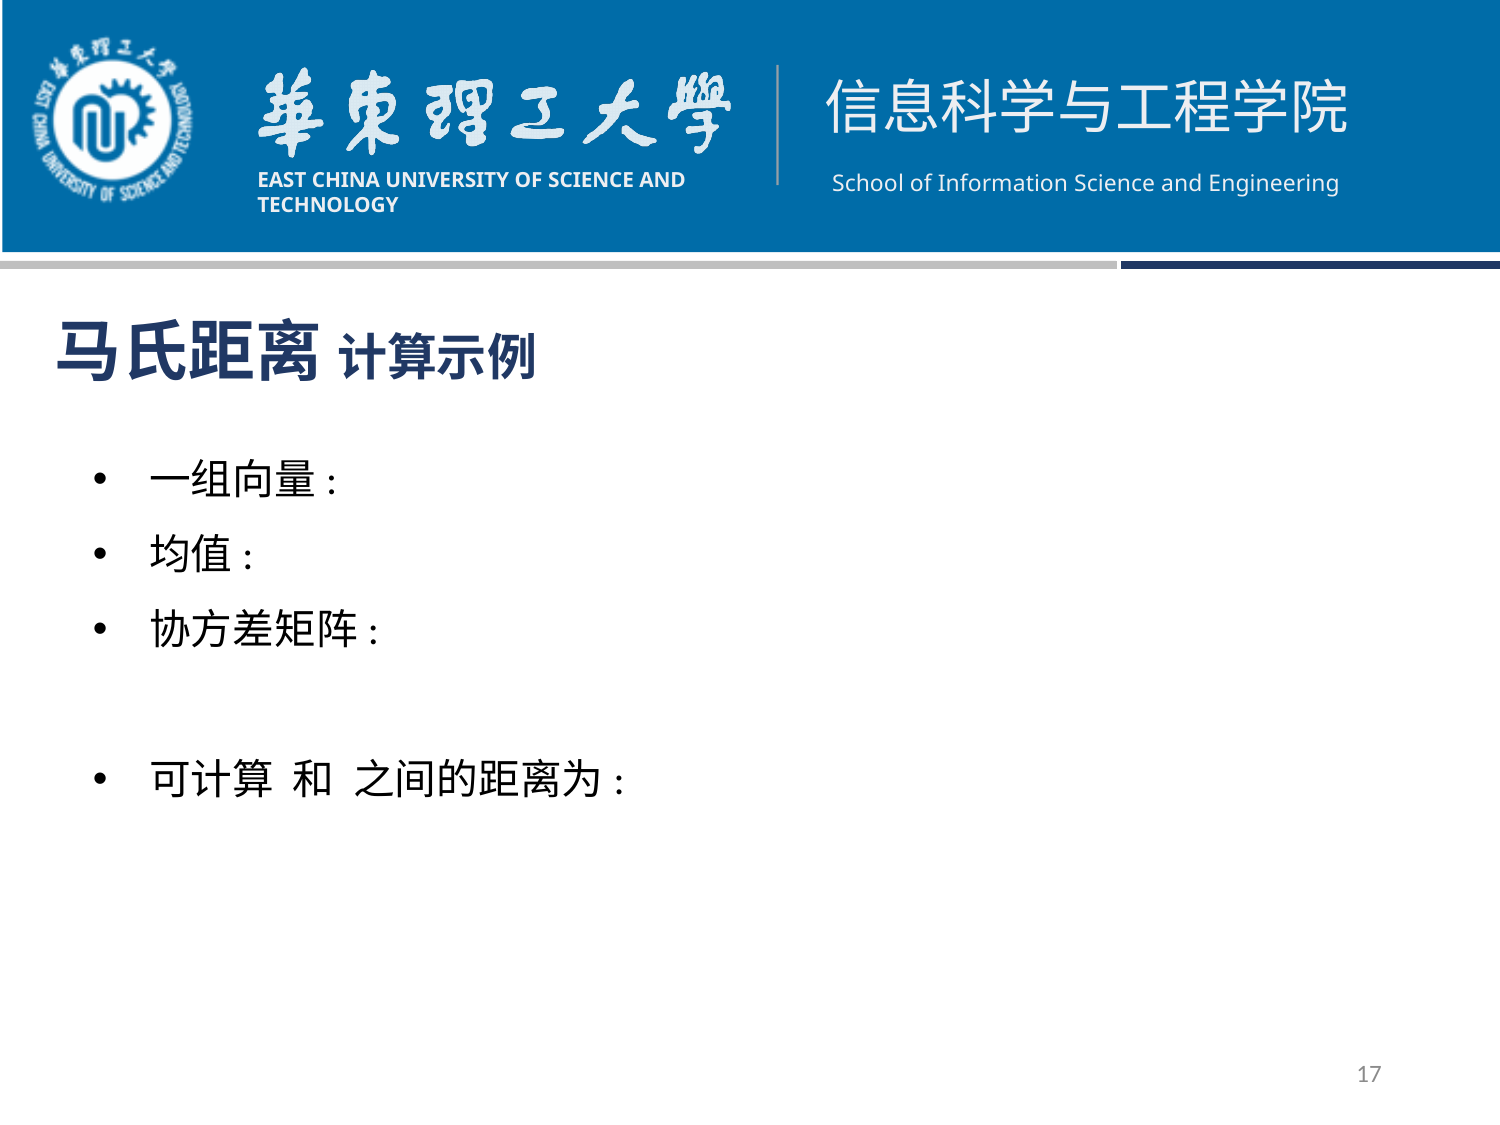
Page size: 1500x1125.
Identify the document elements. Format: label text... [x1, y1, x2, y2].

slide_number 17 [1059, 1042, 1397, 1103]
picture [22, 32, 202, 214]
text_box 马氏距离 计算示例 [40, 301, 868, 396]
